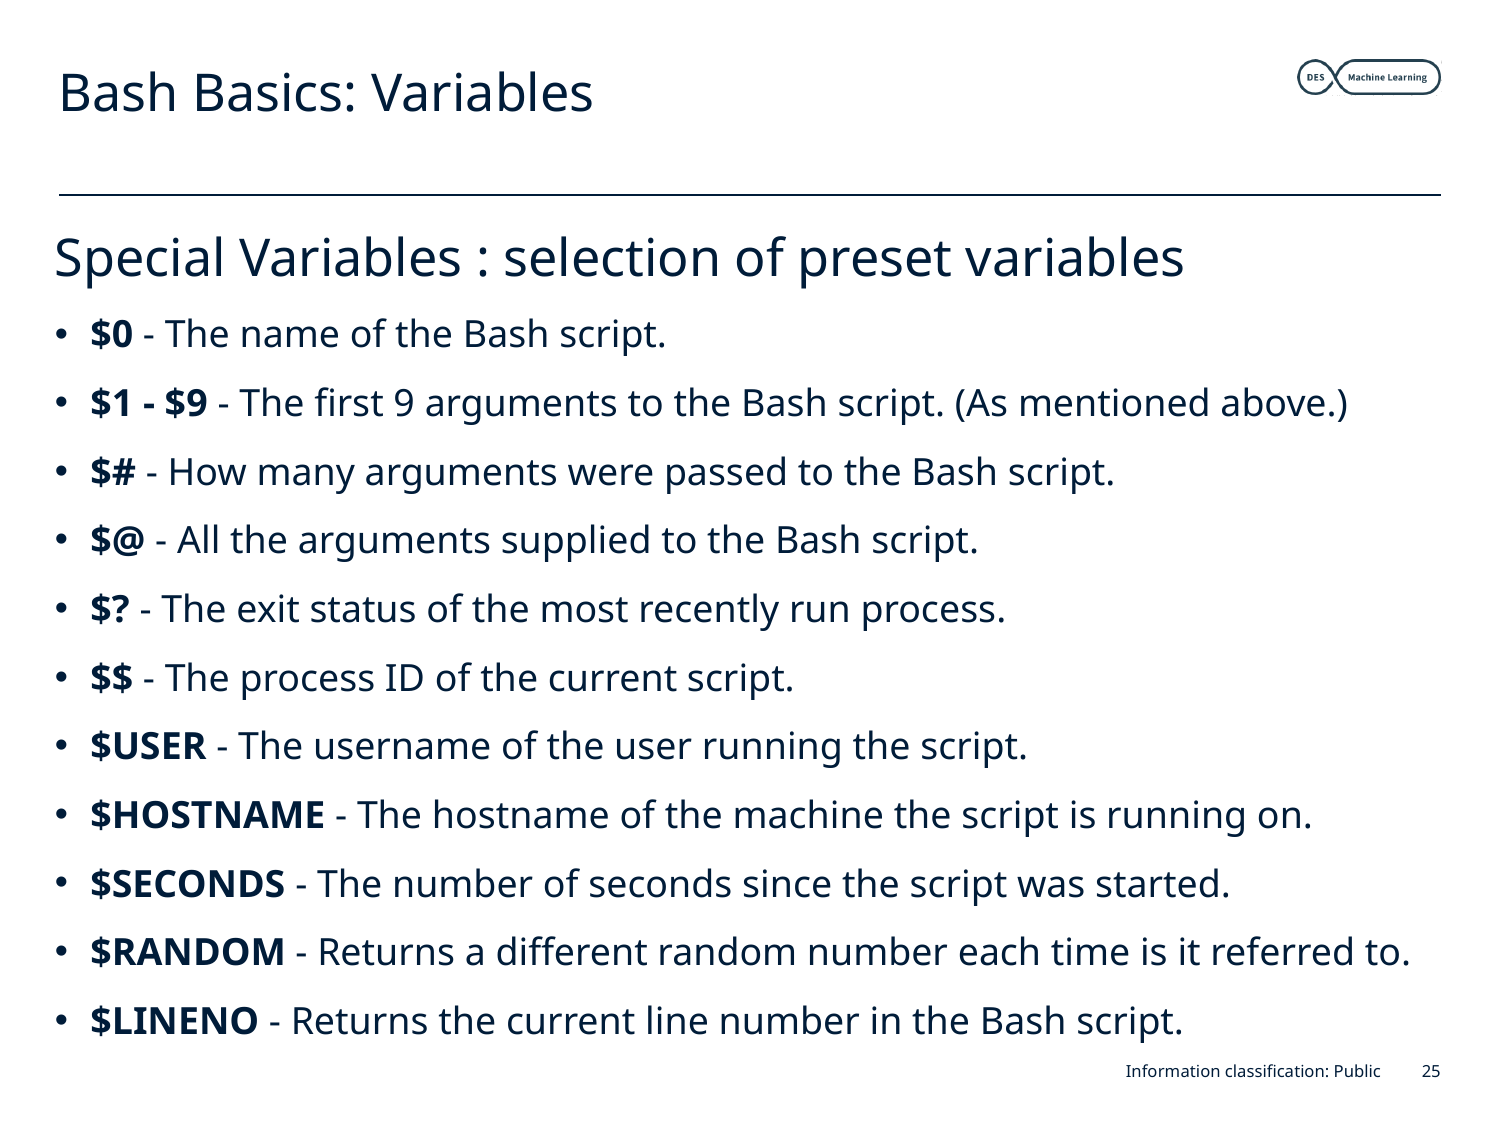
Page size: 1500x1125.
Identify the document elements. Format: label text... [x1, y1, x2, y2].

title Bash Basics: Variables [59, 59, 1307, 189]
list Special Variables : selection of preset variables $0 - The name of the Bash script. $1 - $9 - The first 9 arguments to the Bash script. (As mentioned above.) $# - How many arguments were passed to the Bash script. $@ - All the arguments supplied to the Bash script. $? - The exit status of the most recently run process. $$ - The process ID of the current script. $USER - The username of the user running the script. $HOSTNAME - The hostname of the machine the script is running on. $SECONDS - The number of seconds since the script was started. $RANDOM - Returns a different random number each time is it referred to. $LINENO - Returns the current line number in the Bash script. [54, 224, 1442, 975]
slide_number 25 [1405, 1060, 1441, 1085]
picture [1307, 59, 1442, 96]
footer Information classification: Public [874, 1060, 1382, 1085]
